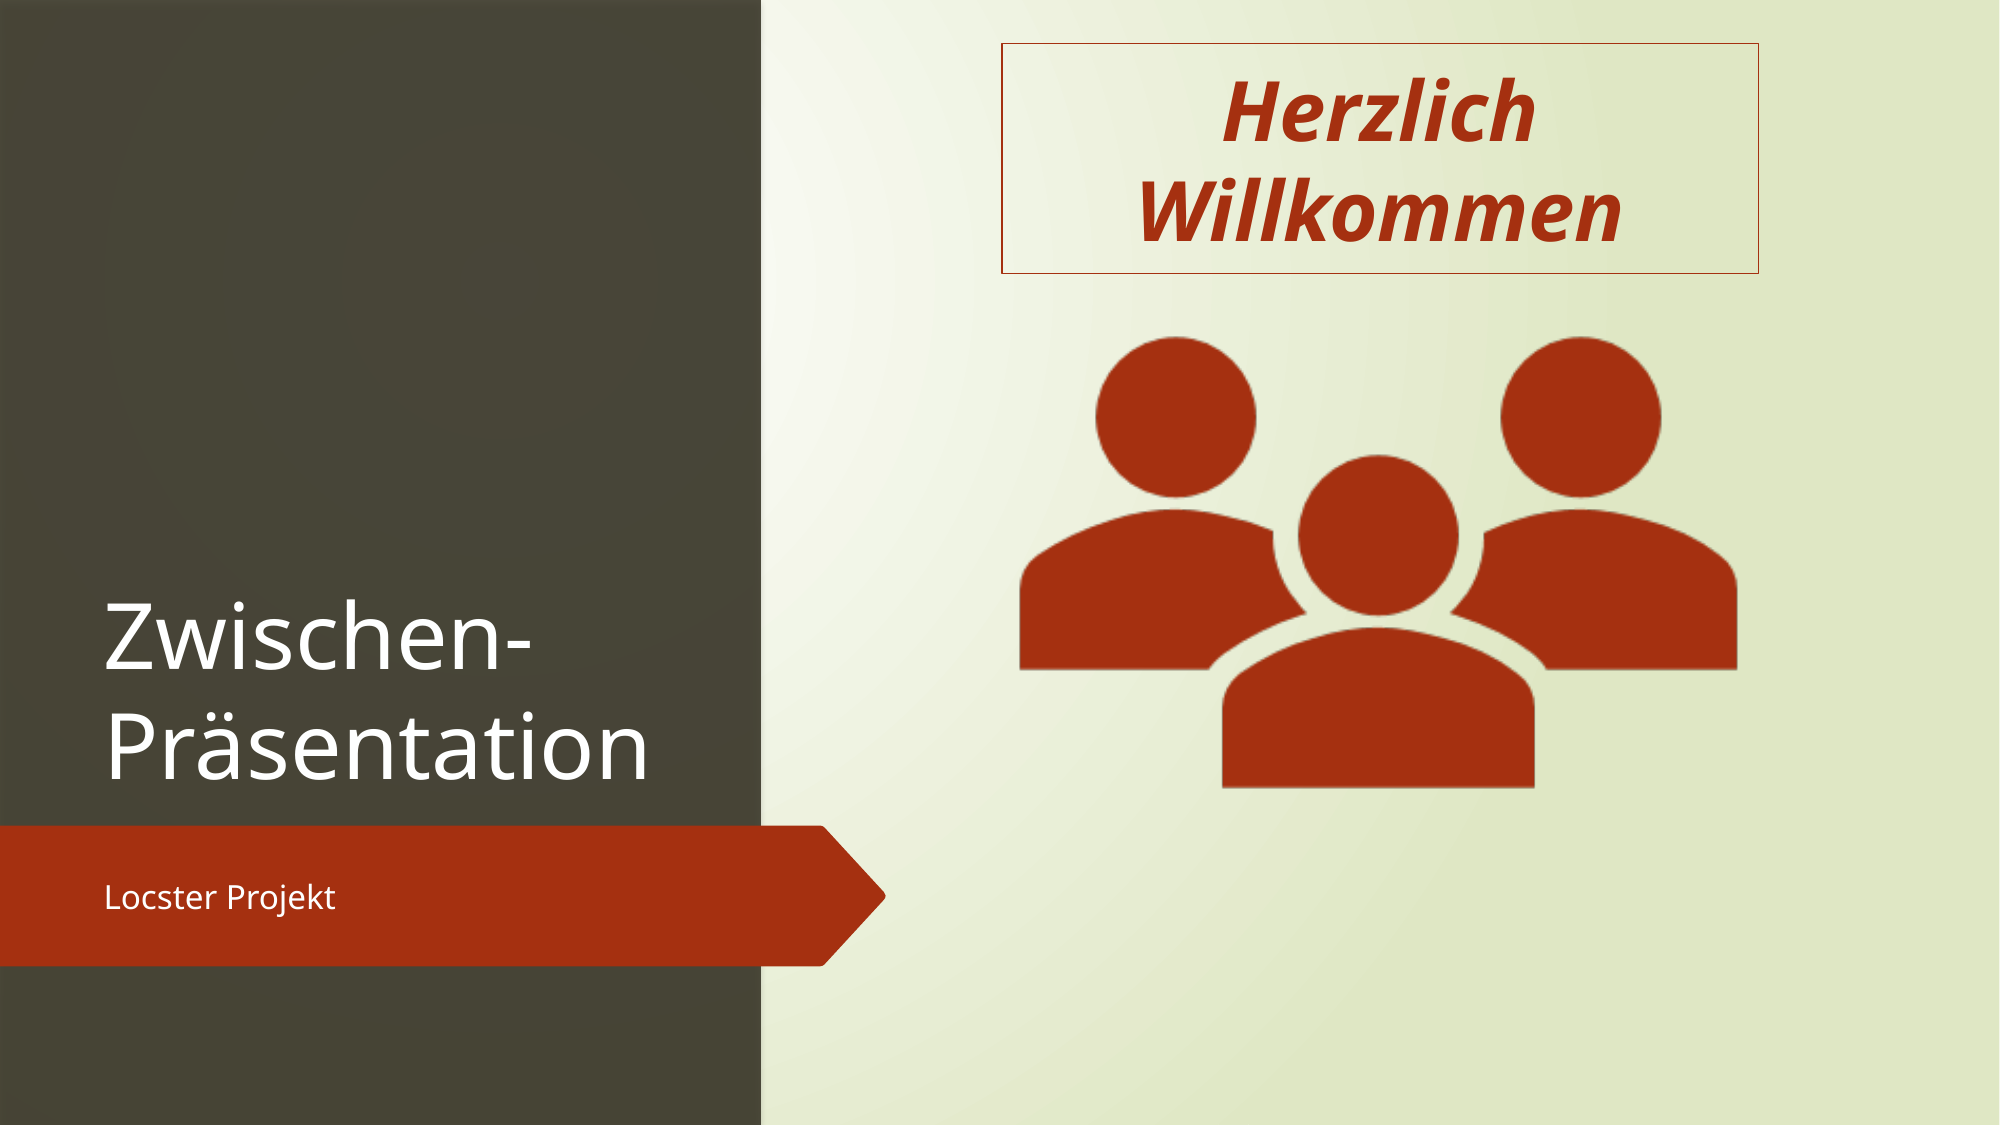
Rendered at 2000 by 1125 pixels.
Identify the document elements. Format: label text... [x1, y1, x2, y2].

title Zwischen- Präsentation [88, 158, 709, 806]
text_box [762, 0, 2000, 1125]
text_box [0, 0, 762, 825]
text_box [0, 967, 762, 1125]
text_box Herzlich Willkommen [1001, 43, 1759, 157]
subtitle Locster Projekt [88, 851, 709, 941]
picture [974, 158, 1784, 968]
text_box [0, 825, 886, 967]
